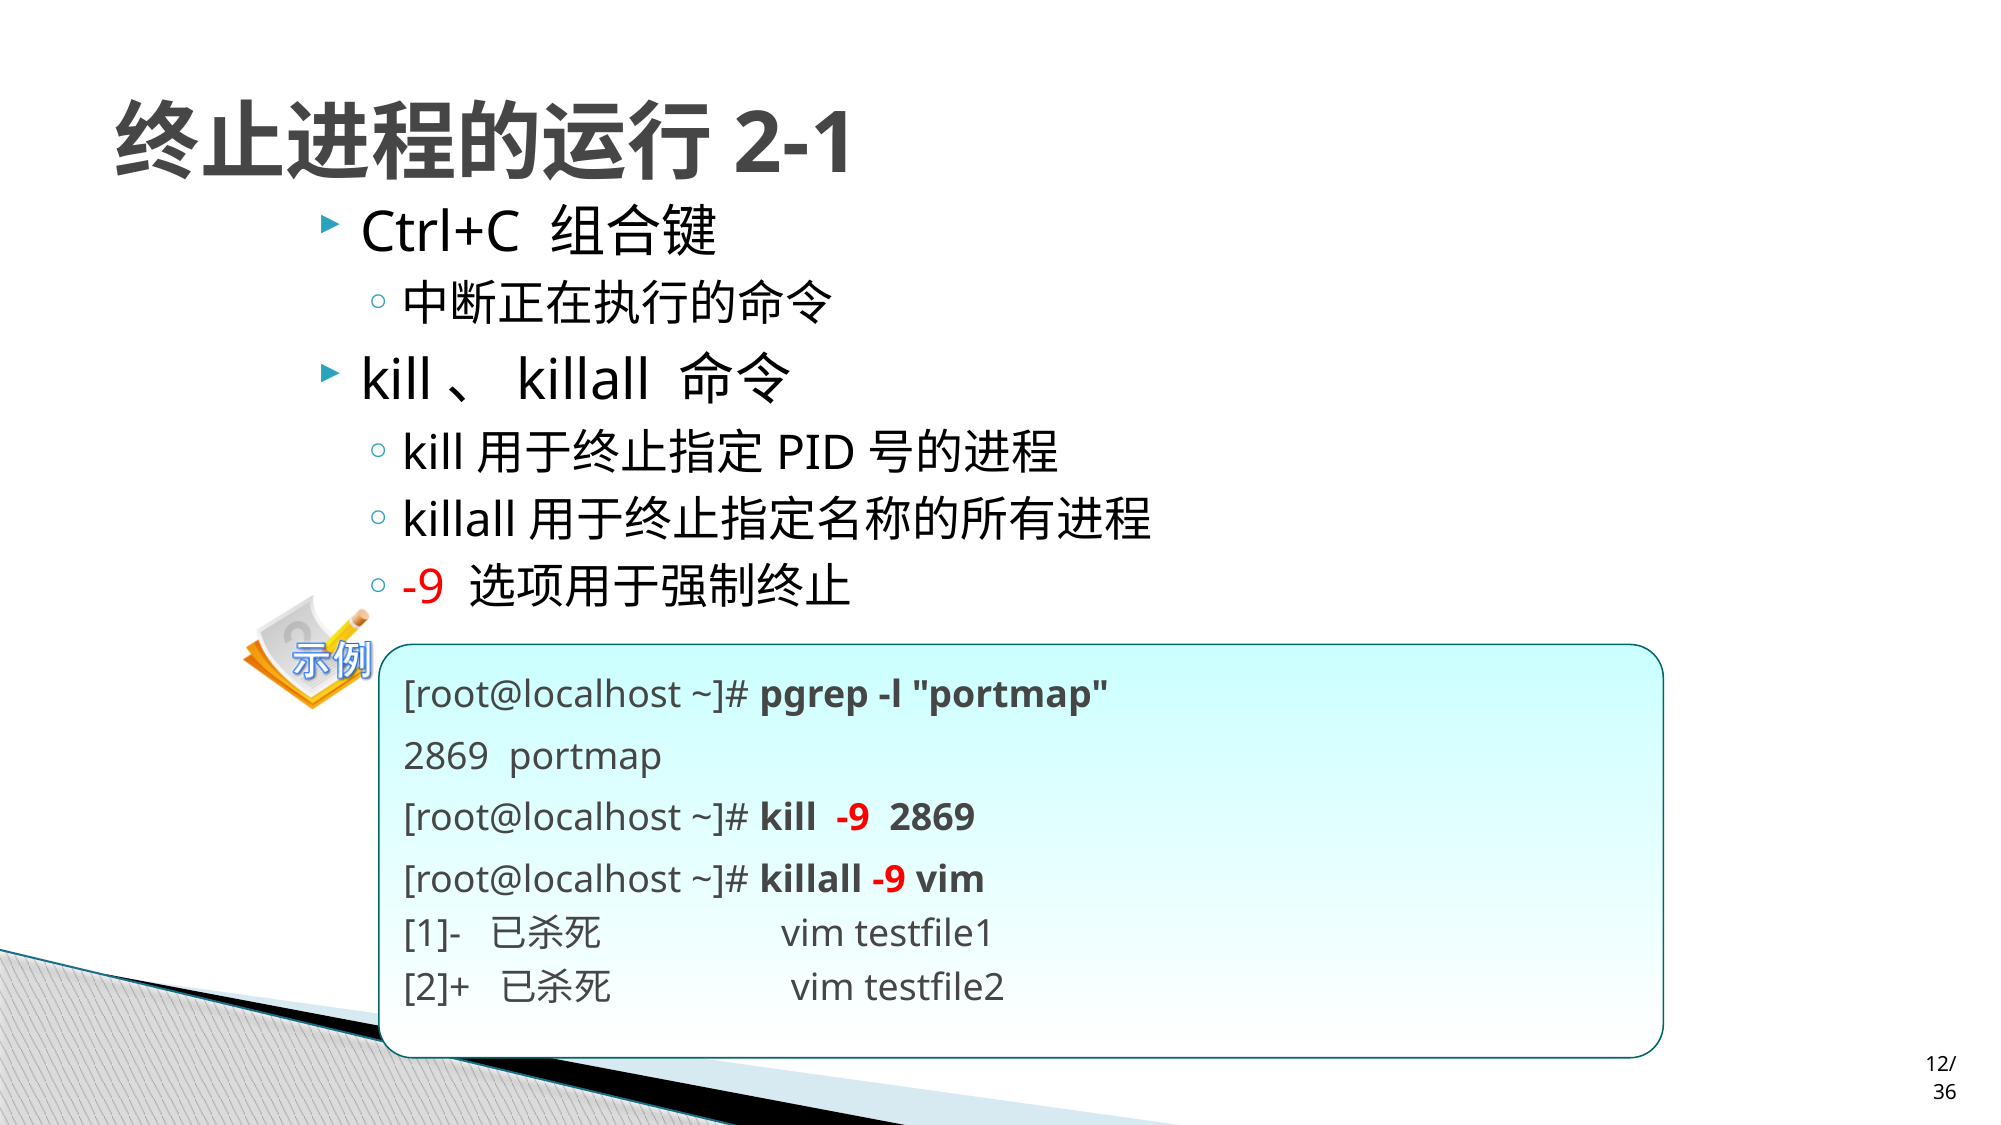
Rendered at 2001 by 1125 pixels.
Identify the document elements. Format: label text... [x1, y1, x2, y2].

title 终止进程的运行2-1 [99, 45, 1900, 233]
slide_number 12/36 [1891, 1051, 1972, 1112]
picture [243, 573, 422, 736]
text_box [root@localhost ~]# pgrep -l "portmap" 2869 portmap [root@localhost ~]# kill -9 2869 [root@localhost ~]# killall -9 vim [1]- 已杀死 vim testfile1 [2]+ 已杀死 vim testfile2 [378, 644, 1664, 1058]
list Ctrl+C 组合键 中断正在执行的命令 kill、killall 命令 kill用于终止指定PID号的进程 killall用于终止指定名称的所有进程 -9 选项用于强制终止 [285, 233, 1680, 1032]
